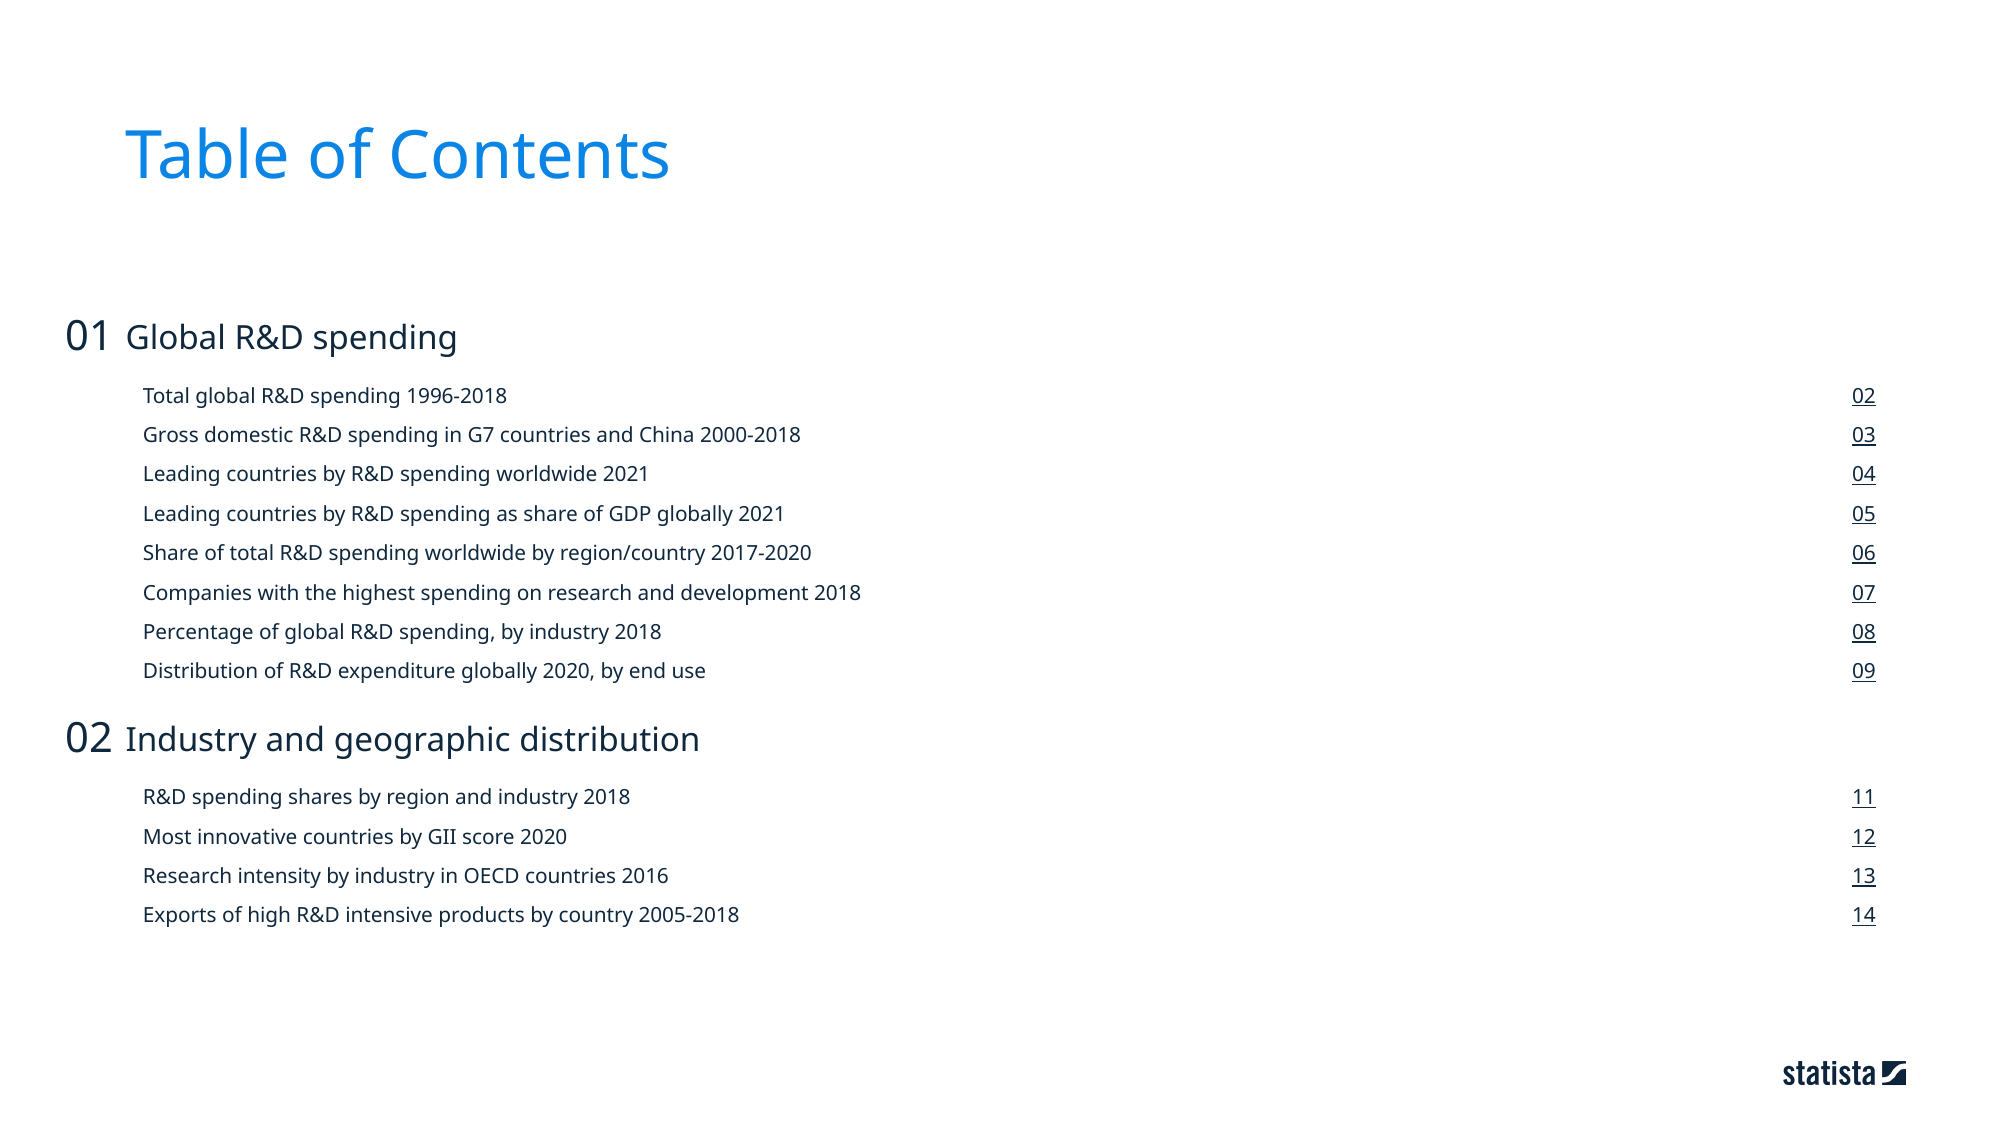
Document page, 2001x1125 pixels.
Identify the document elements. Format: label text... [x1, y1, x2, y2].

text_box Most innovative countries by GII score 2020 [126, 813, 1892, 853]
text_box R&D spending shares by region and industry 2018 [126, 774, 1892, 813]
text_box Leading countries by R&D spending worldwide 2021 [126, 451, 1892, 491]
text_box Table of Contents [109, 101, 1891, 202]
text_box 01 [63, 307, 159, 378]
text_box Total global R&D spending 1996-2018 [126, 373, 1892, 412]
text_box [1781, 1058, 1908, 1088]
text_box Global R&D spending [109, 307, 1875, 366]
text_box 02 [63, 708, 159, 779]
text_box Exports of high R&D intensive products by country 2005-2018 [126, 892, 1892, 936]
text_box Share of total R&D spending worldwide by region/country 2017-2020 [126, 530, 1892, 569]
text_box Research intensity by industry in OECD countries 2016 [126, 853, 1892, 892]
text_box Distribution of R&D expenditure globally 2020, by end use [126, 648, 1892, 692]
text_box Leading countries by R&D spending as share of GDP globally 2021 [126, 491, 1892, 530]
text_box Companies with the highest spending on research and development 2018 [126, 569, 1892, 609]
text_box Industry and geographic distribution [109, 708, 1875, 768]
text_box Gross domestic R&D spending in G7 countries and China 2000-2018 [126, 412, 1892, 451]
text_box Percentage of global R&D spending, by industry 2018 [126, 609, 1892, 648]
